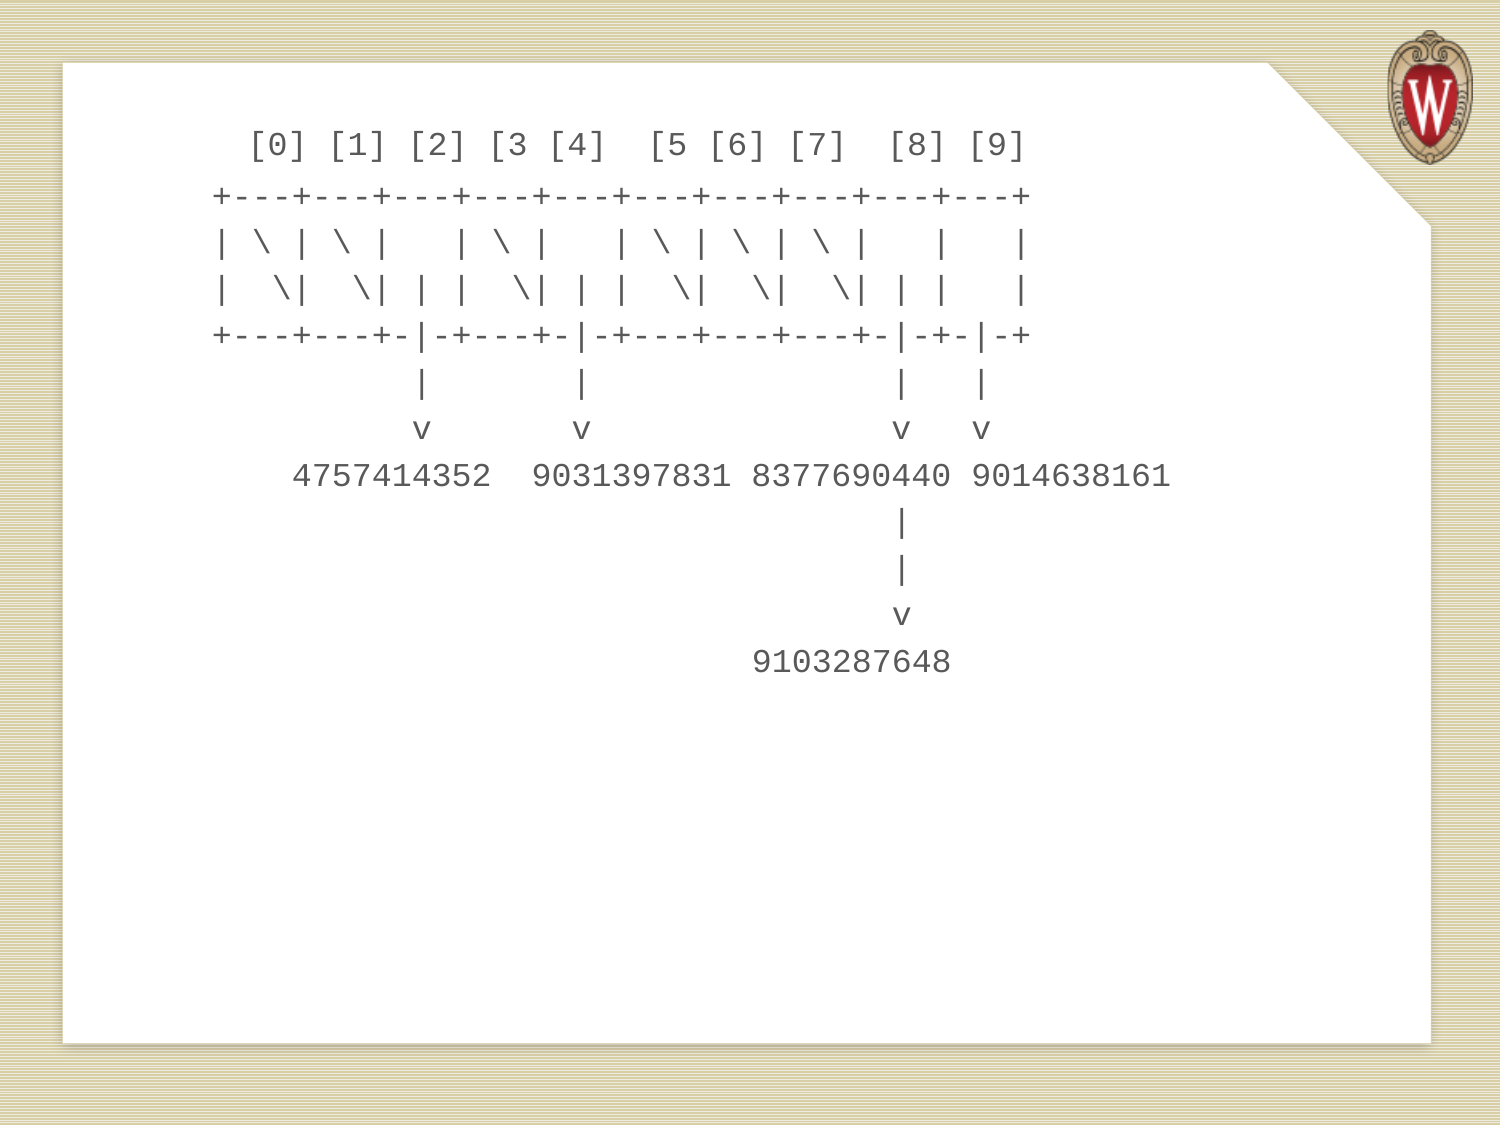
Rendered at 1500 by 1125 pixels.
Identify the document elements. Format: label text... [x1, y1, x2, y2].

subtitle [0] [1] [2] [3 [4] [5 [6] [7] [8] [9] +---+---+---+---+---+---+---+---+---+---+ | \ | \ | | \ | | \ | \ | \ | | | | \| \| | | \| | | \| \| \| | | | +---+---+-|-+---+-|-+---+---+---+-|-+-|-+ | | | | v v v v 4757414352 9031397831 8377690440 9014638161 | | v 9103287648 [131, 97, 1352, 887]
